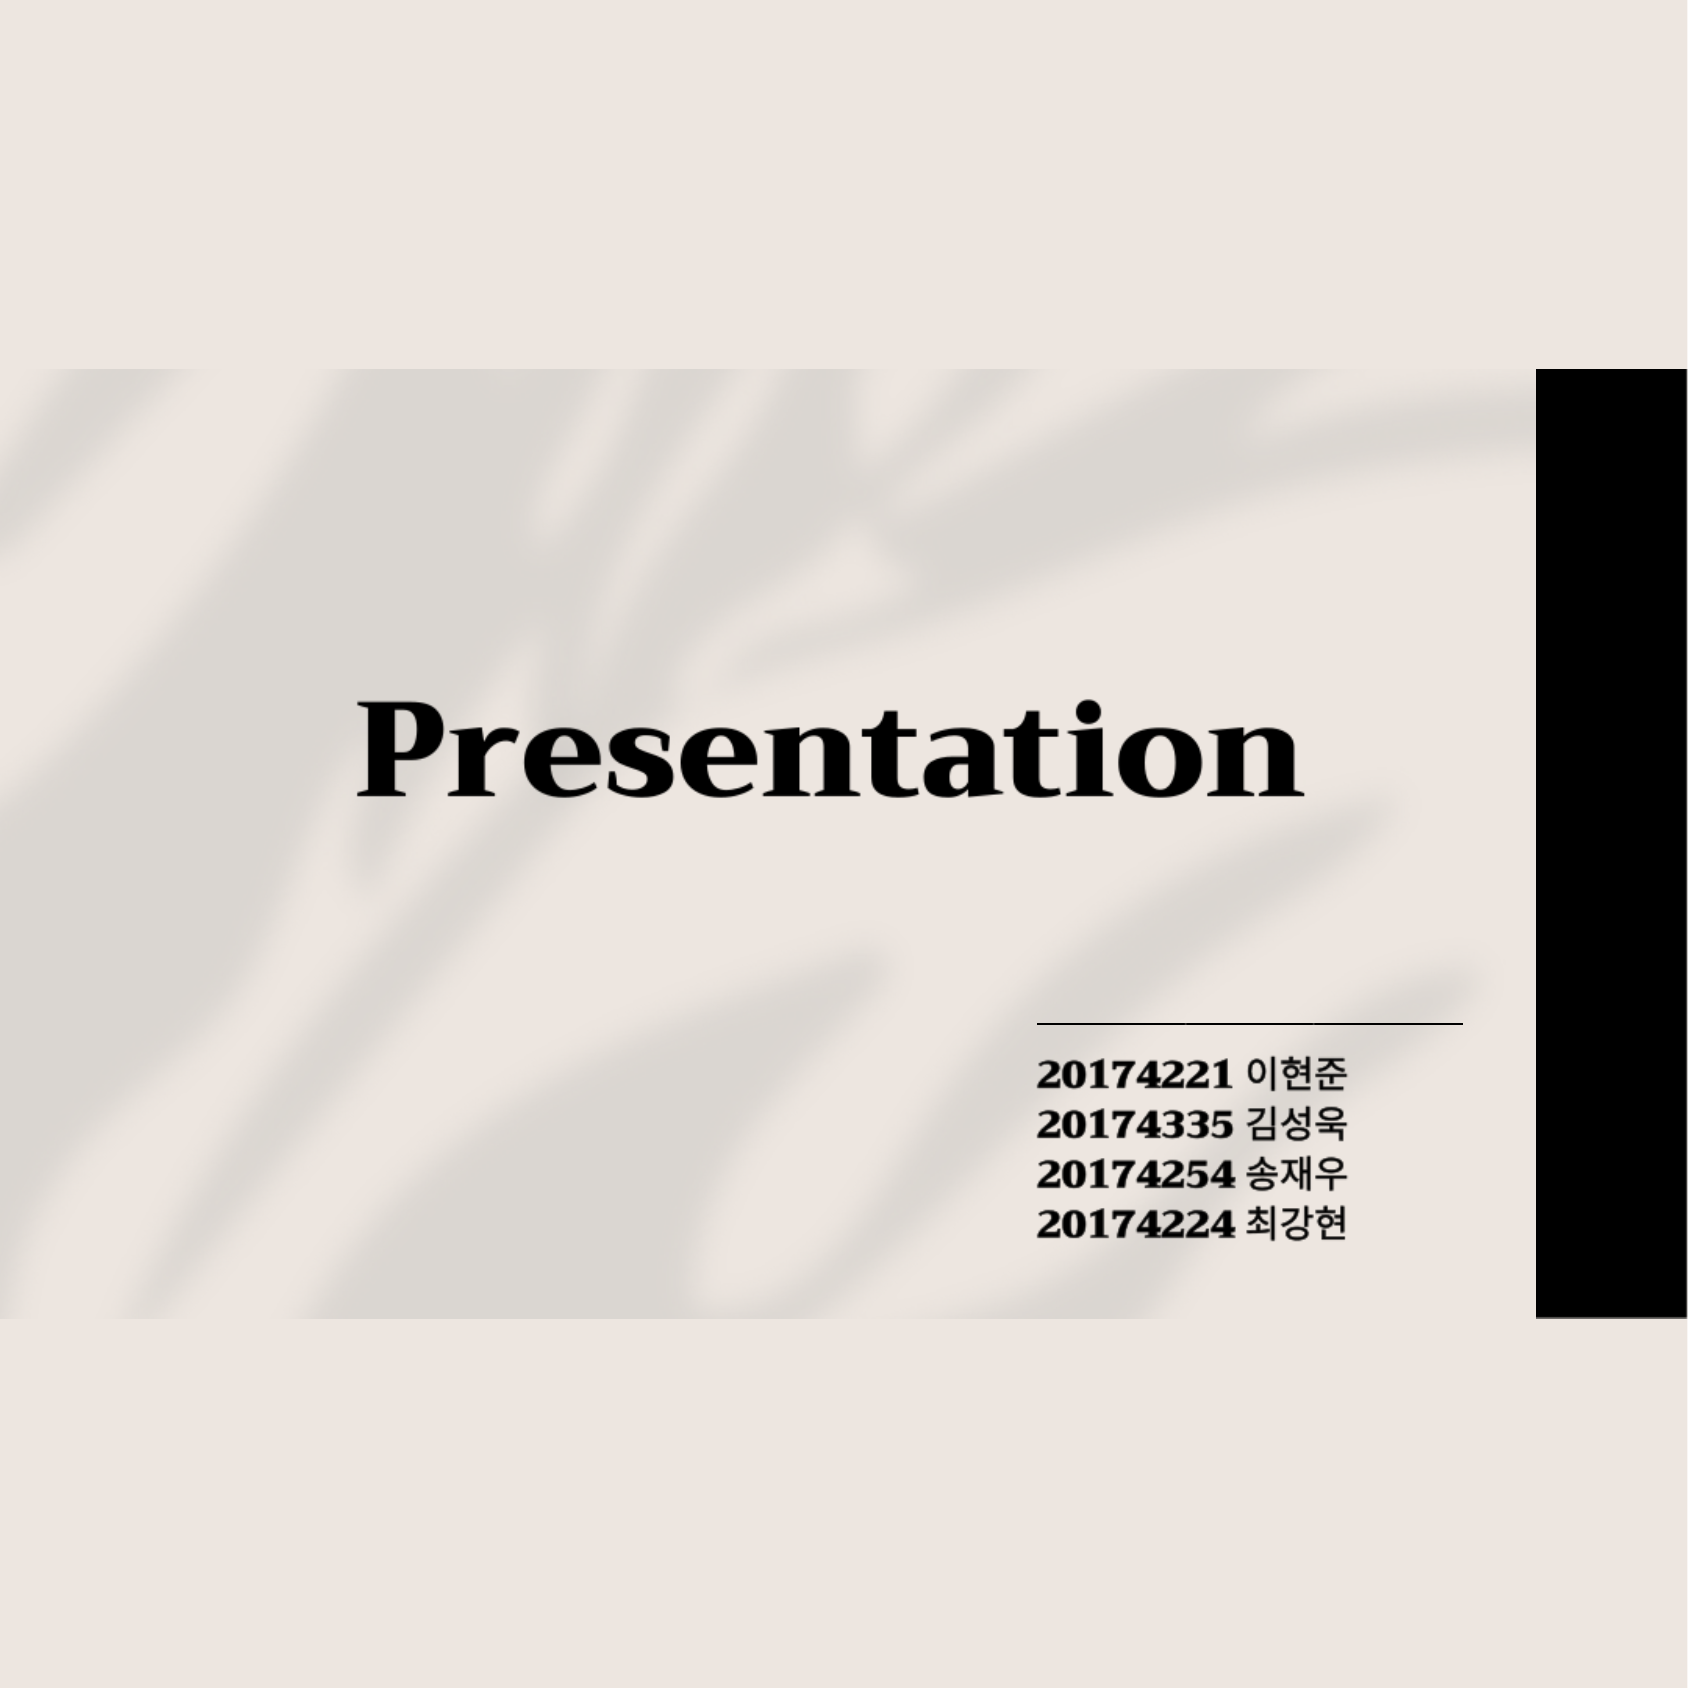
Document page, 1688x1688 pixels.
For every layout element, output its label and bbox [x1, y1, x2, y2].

picture [1031, 1042, 1365, 1257]
text_box [0, 368, 1534, 1319]
text_box [1535, 368, 1688, 1319]
picture [333, 637, 1367, 859]
